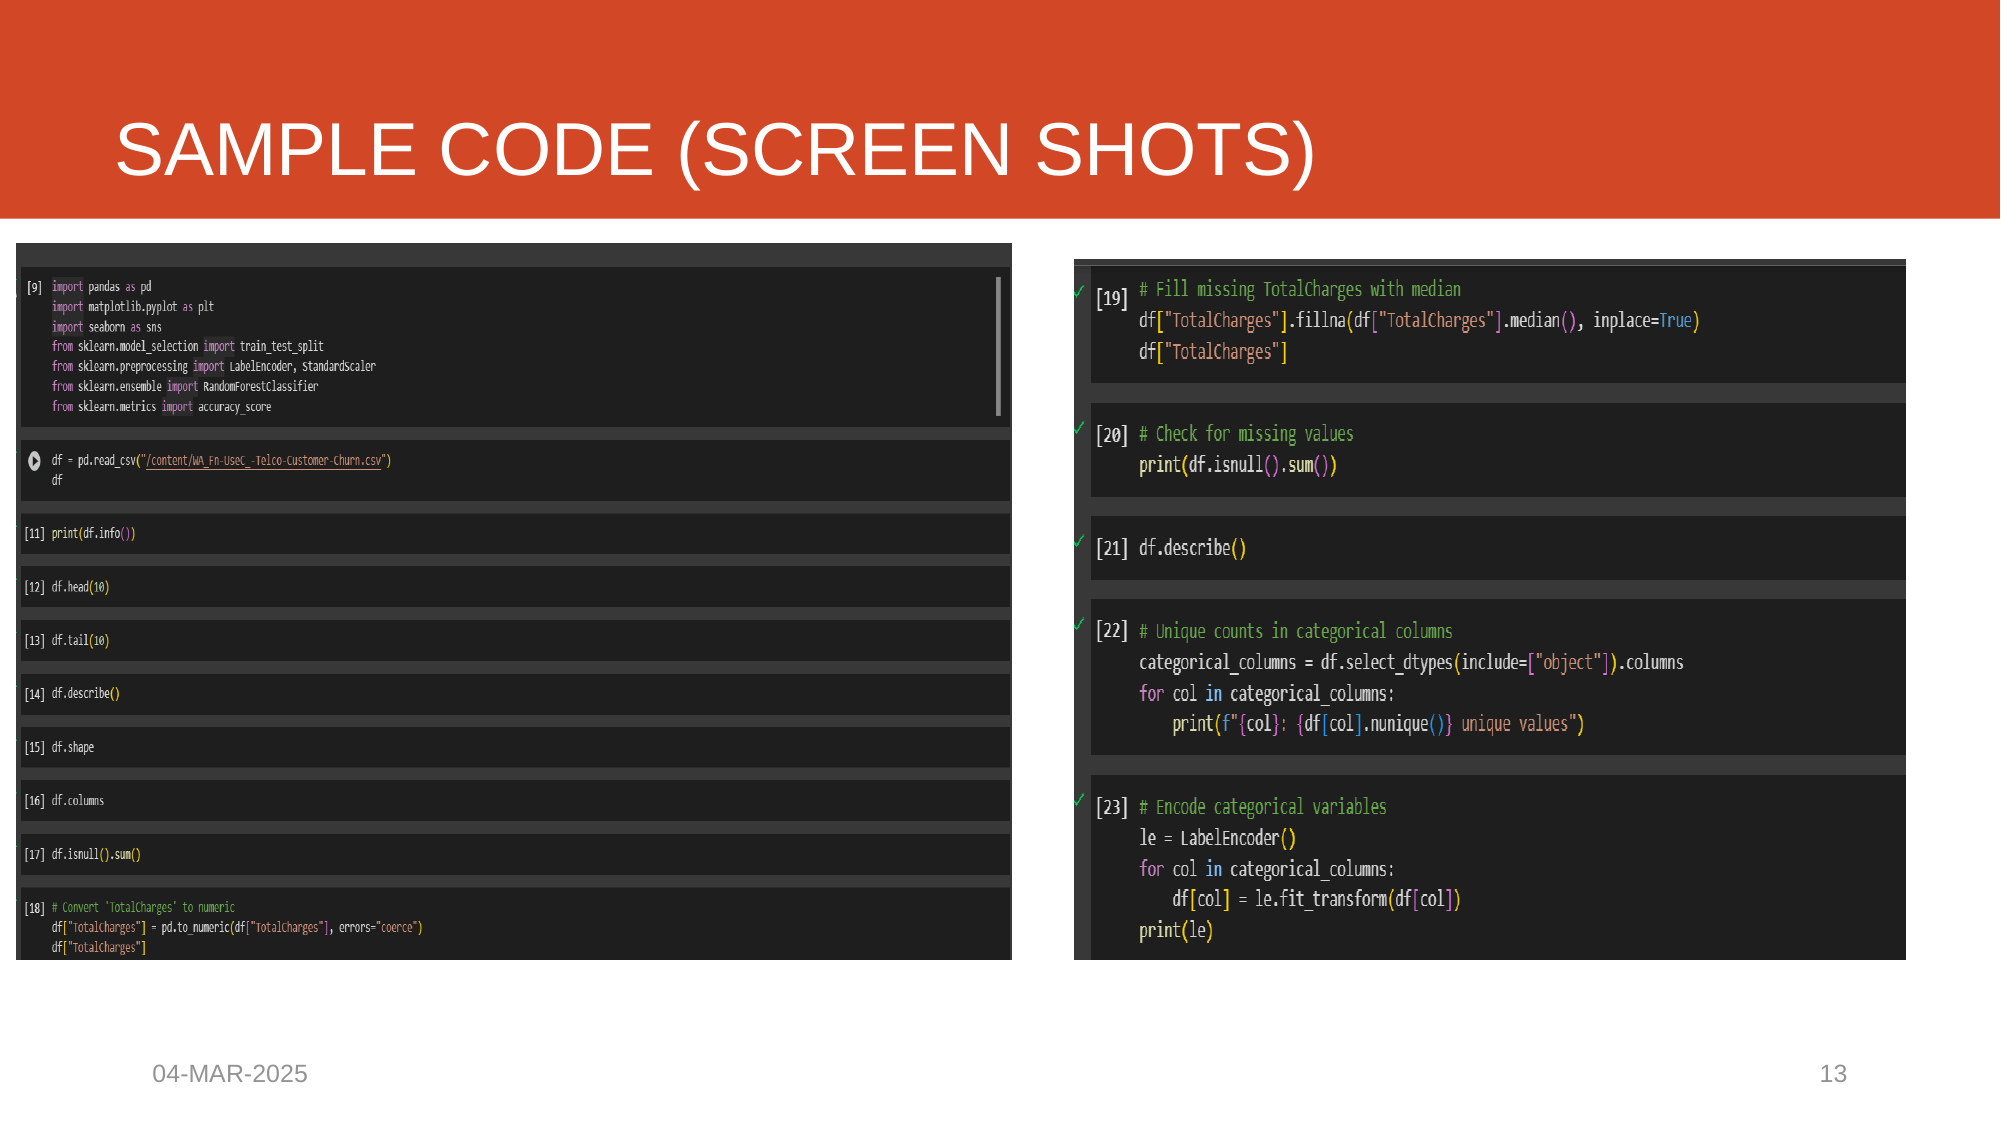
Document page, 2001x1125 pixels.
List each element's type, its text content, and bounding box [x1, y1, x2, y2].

slide_number 04-MAR-2025 [137, 1042, 675, 1103]
picture [16, 243, 1012, 960]
slide_number 13 [1325, 1042, 1863, 1103]
picture [1074, 259, 1906, 960]
title SAMPLE CODE (SCREEN SHOTS) [99, 0, 1863, 199]
